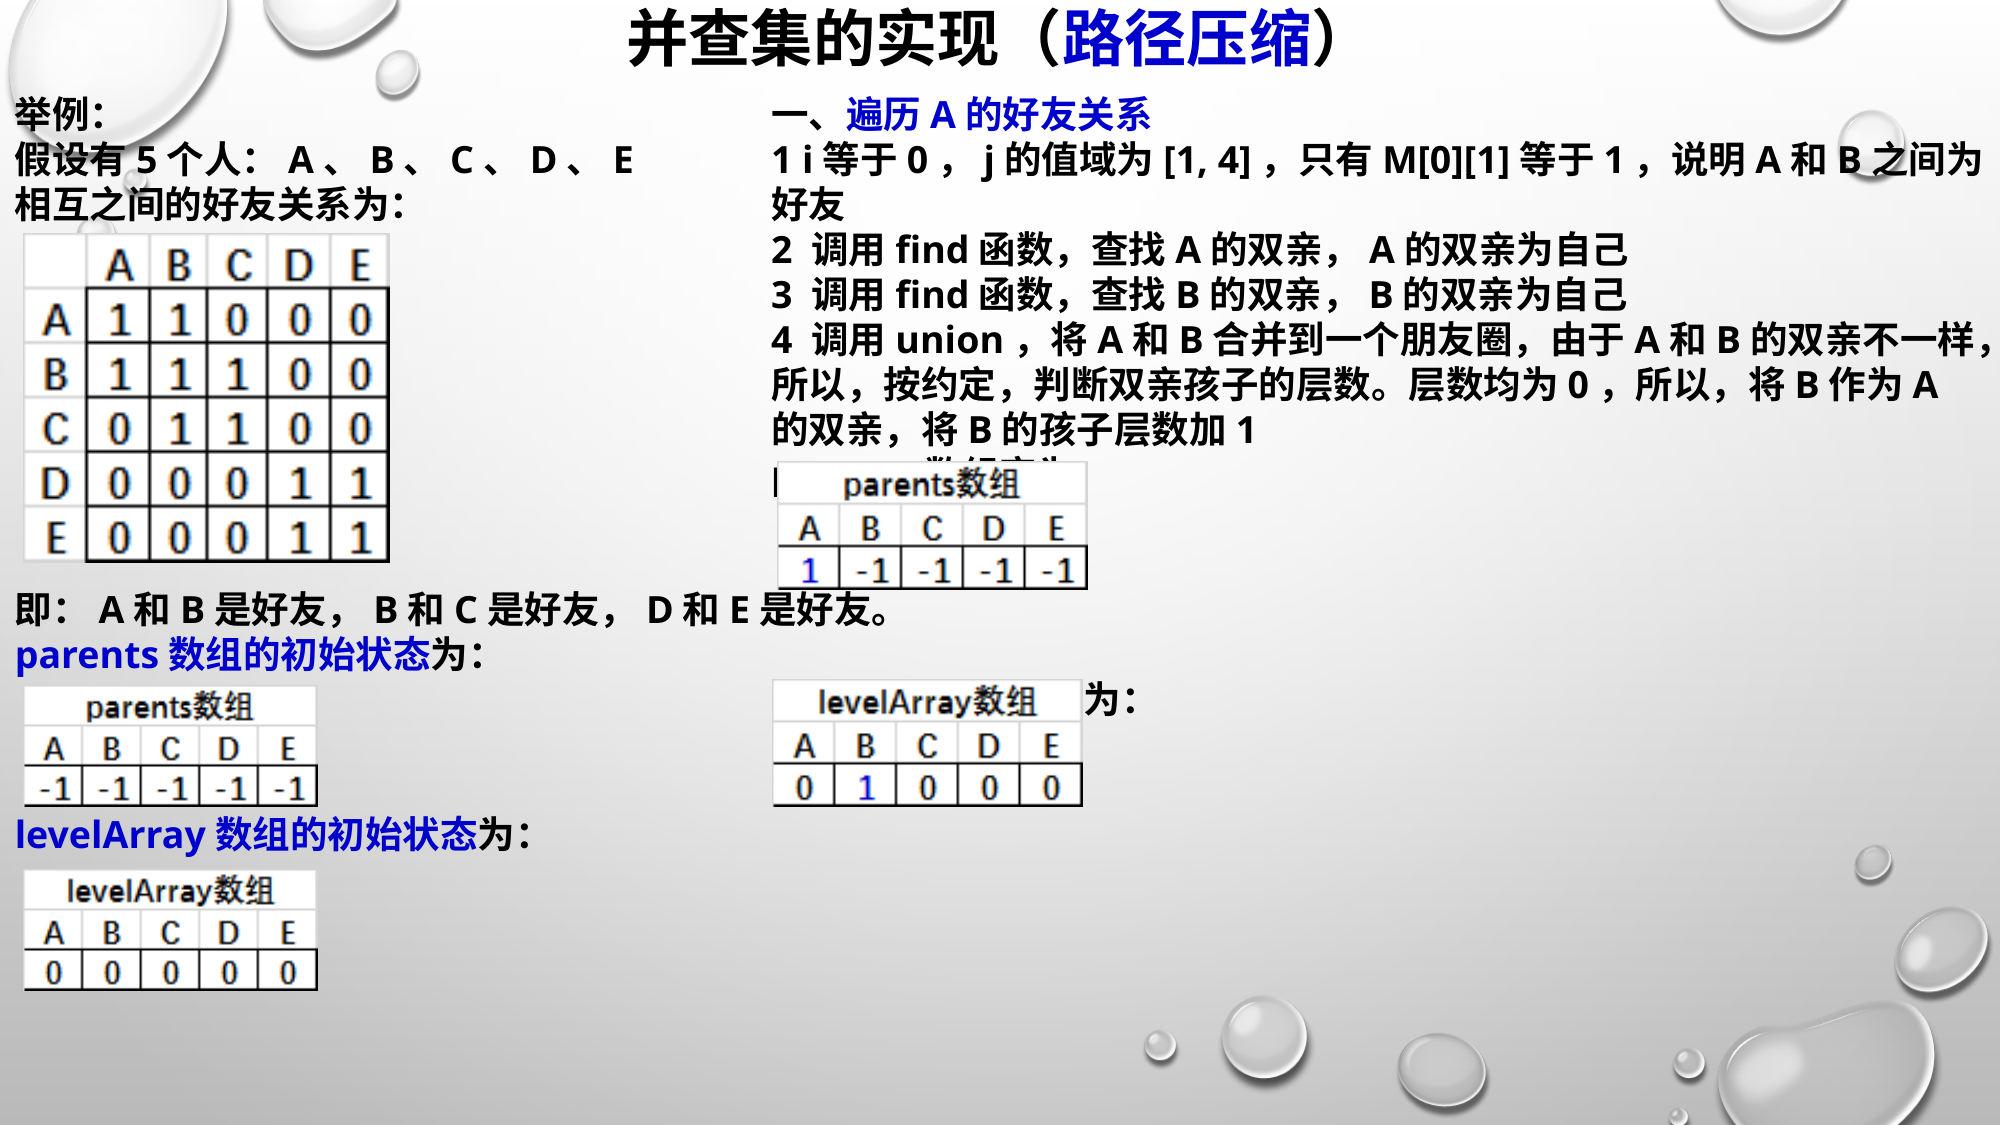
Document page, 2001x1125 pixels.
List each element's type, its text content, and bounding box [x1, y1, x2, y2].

text_box 一、遍历A的好友关系 1 i等于0，j的值域为[1, 4]，只有M[0][1]等于1，说明A和B之间为好友 2 调用find函数，查找A的双亲，A的双亲为自己 3 调用find函数，查找B的双亲，B的双亲为自己 4 调用union，将A和B合并到一个朋友圈，由于A和B的双亲不一样，所以，按约定，判断双亲孩子的层数。层数均为0，所以，将B作为A的双亲，将B的孩子层数加1 parents数组变为： levelArray数组变为： [756, 83, 2000, 909]
picture [1060, 909, 2000, 1125]
text_box 举例： 假设有5个人：A、B、C、D、E 相互之间的好友关系为： 即：A和B是好友，B和C是好友，D和E是好友。 parents数组的初始状态为： levelArray数组的初始状态为： [0, 83, 1060, 1125]
picture [776, 461, 1088, 590]
title 并查集的实现（路径压缩） [0, 0, 2000, 83]
picture [23, 685, 318, 807]
picture [23, 233, 391, 563]
picture [772, 678, 1083, 808]
picture [23, 869, 318, 991]
